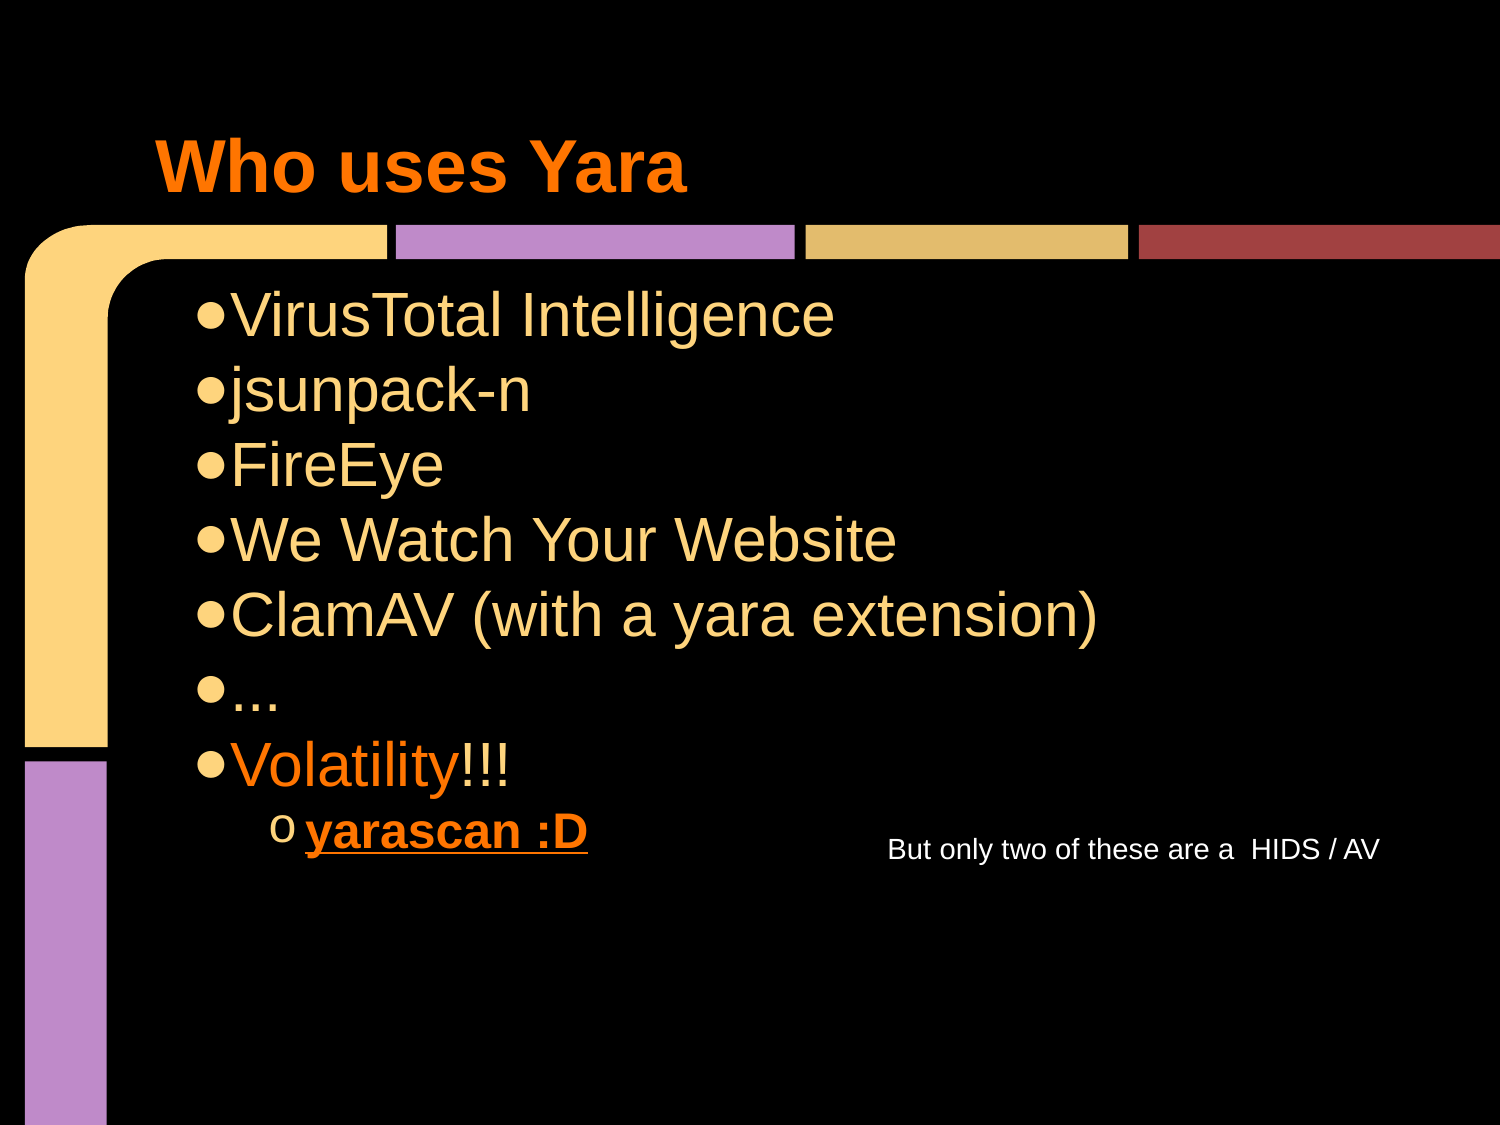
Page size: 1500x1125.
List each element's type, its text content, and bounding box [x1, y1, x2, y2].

text_box But only two of these are a HIDS / AV [872, 815, 1473, 891]
list VirusTotal Intelligence jsunpack-n FireEye We Watch Your Website ClamAV (with a yara extension) ... Volatility!!! yarascan :D [140, 259, 1425, 1078]
title Who uses Yara [140, 35, 1425, 223]
